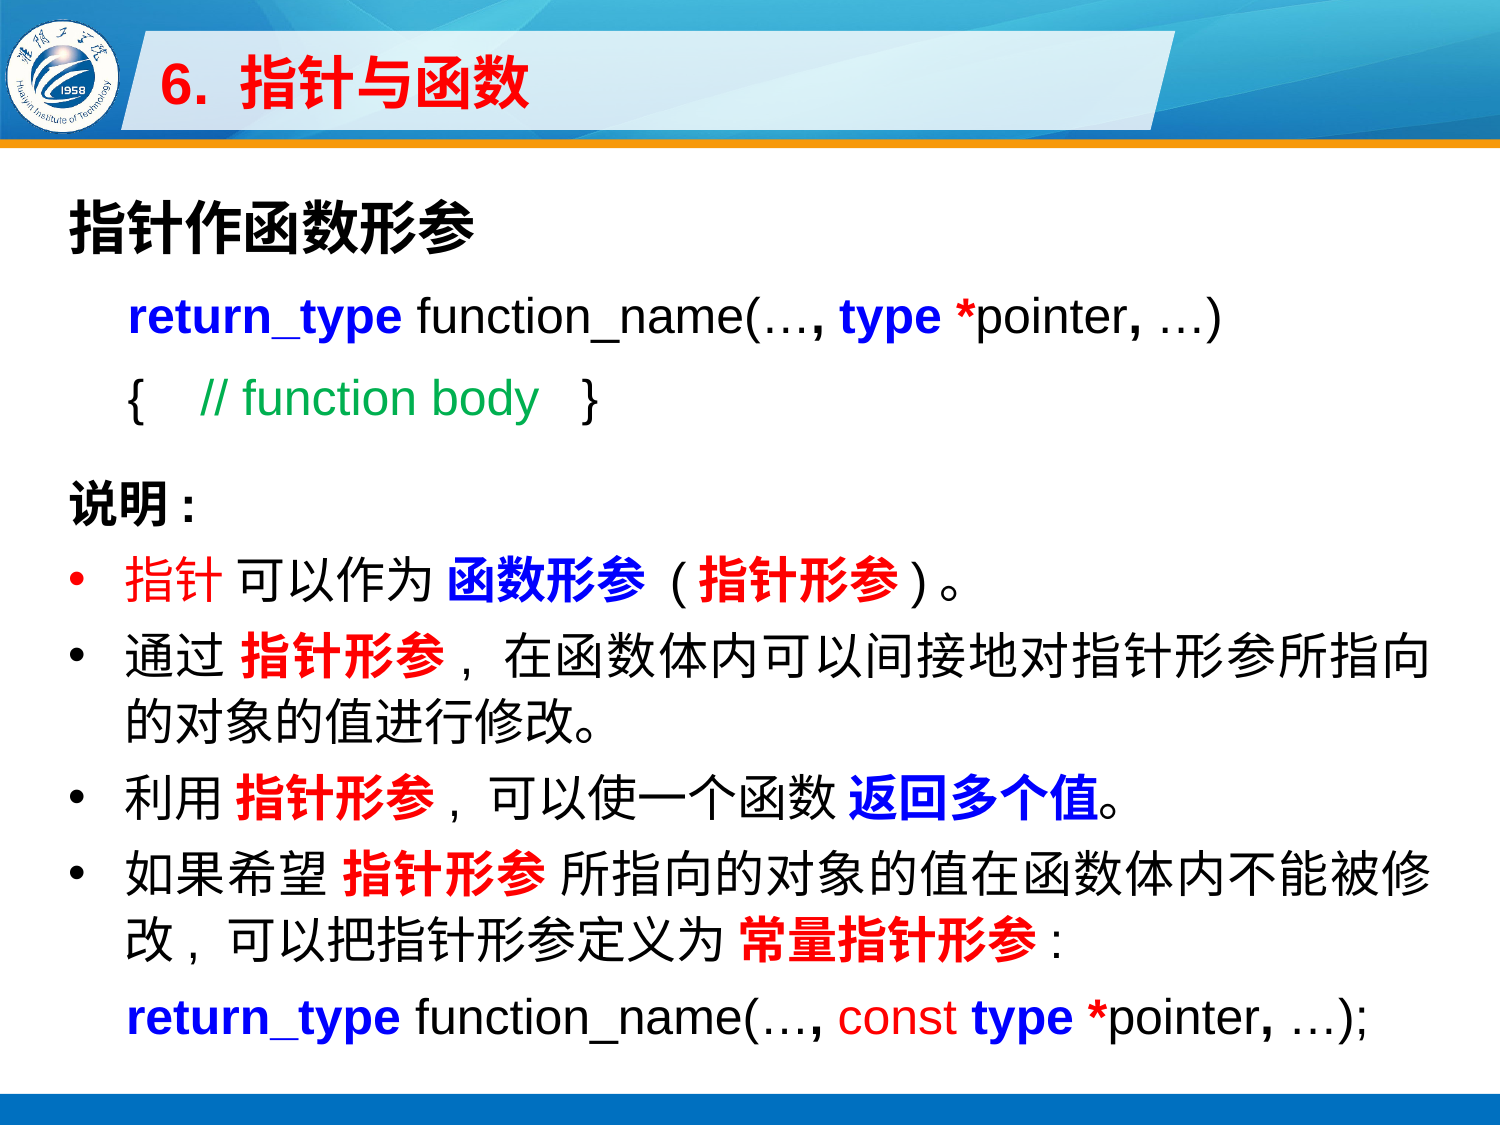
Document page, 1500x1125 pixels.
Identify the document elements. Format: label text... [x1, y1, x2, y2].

title 6. 指针与函数 [145, 39, 1176, 123]
picture [0, 0, 1500, 139]
list 指针作函数形参 return_type function_name(…, type *pointer, …) { // function body } 说明: 指针 可以作为 函数形参 (指针形参)。 通过 指针形参, 在函数体内可以间接地对指针形参所指向的对象的值进行修改。 利用 指针形参, 可以使一个函数 返回多个值。 如果希望 指针形参 所指向的对象的值在函数体内不能被修改, 可以把指针形参定义为 常量指针形参: return_type function_name(…, const type *pointer, …); [53, 170, 1447, 1083]
